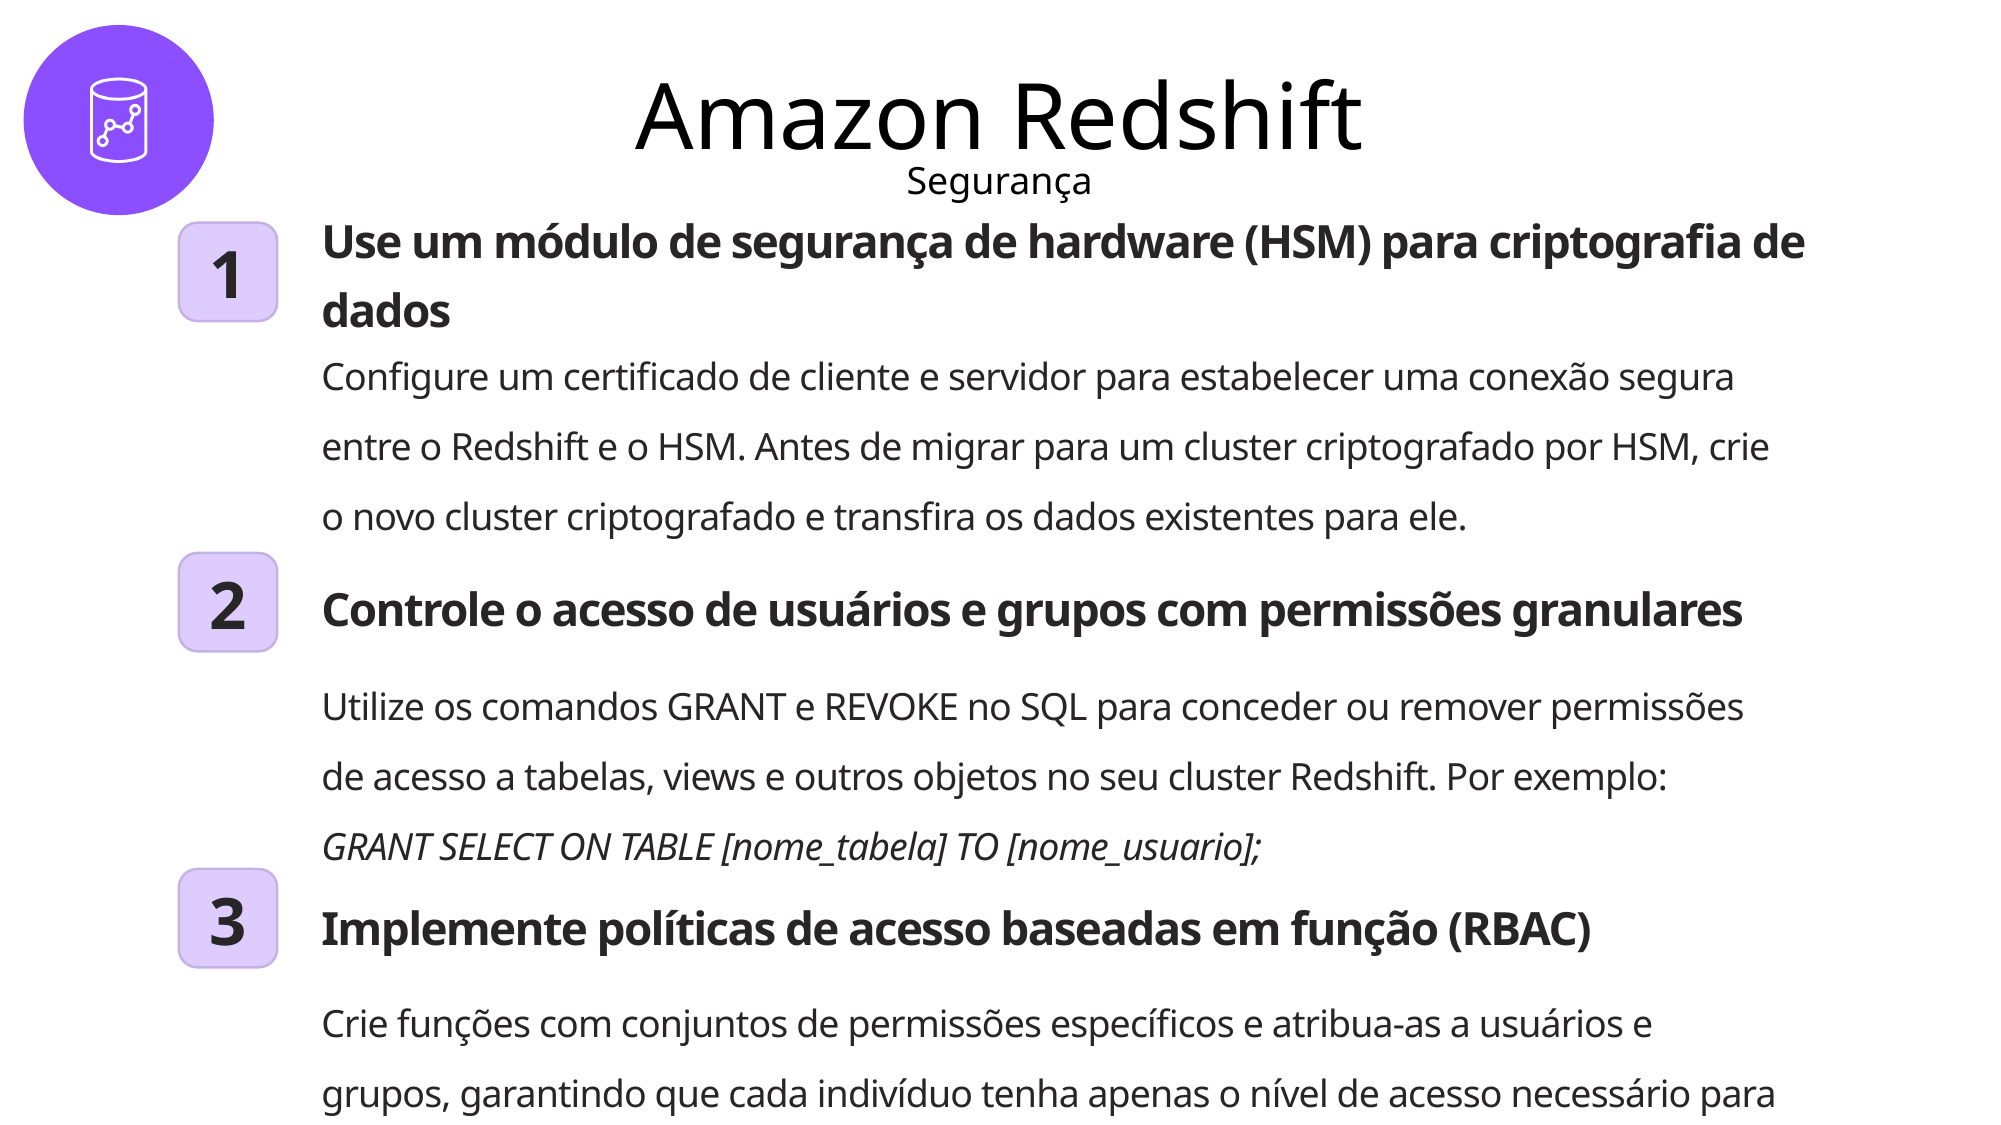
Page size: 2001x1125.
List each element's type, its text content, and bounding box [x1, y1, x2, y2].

text_box Crie funções com conjuntos de permissões específicos e atribua-as a usuários e grupos, garantindo que cada indivíduo tenha apenas o nível de acesso necessário para realizar suas atividades. [306, 967, 1792, 1125]
text_box Implemente políticas de acesso baseadas em função (RBAC) [306, 870, 1656, 967]
text_box Segurança [499, 149, 1500, 210]
text_box Use um módulo de segurança de hardware (HSM) para criptografia de dados [306, 217, 1821, 319]
text_box [178, 868, 278, 968]
title Amazon Redshift [137, 11, 1863, 229]
text_box 3 [207, 885, 249, 951]
text_box 2 [208, 569, 248, 635]
text_box Controle o acesso de usuários e grupos com permissões granulares [306, 552, 1821, 651]
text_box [23, 24, 215, 216]
text_box Utilize os comandos GRANT e REVOKE no SQL para conceder ou remover permissões de acesso a tabelas, views e outros objetos no seu cluster Redshift. Por exemplo: GRANT SELECT ON TABLE [nome_tabela] TO [nome_usuario]; [306, 650, 1792, 869]
text_box 1 [212, 238, 244, 305]
text_box [178, 552, 278, 652]
text_box [178, 222, 278, 322]
text_box Configure um certificado de cliente e servidor para estabelecer uma conexão segura entre o Redshift e o HSM. Antes de migrar para um cluster criptografado por HSM, crie o novo cluster criptografado e transfira os dados existentes para ele. [306, 320, 1793, 548]
